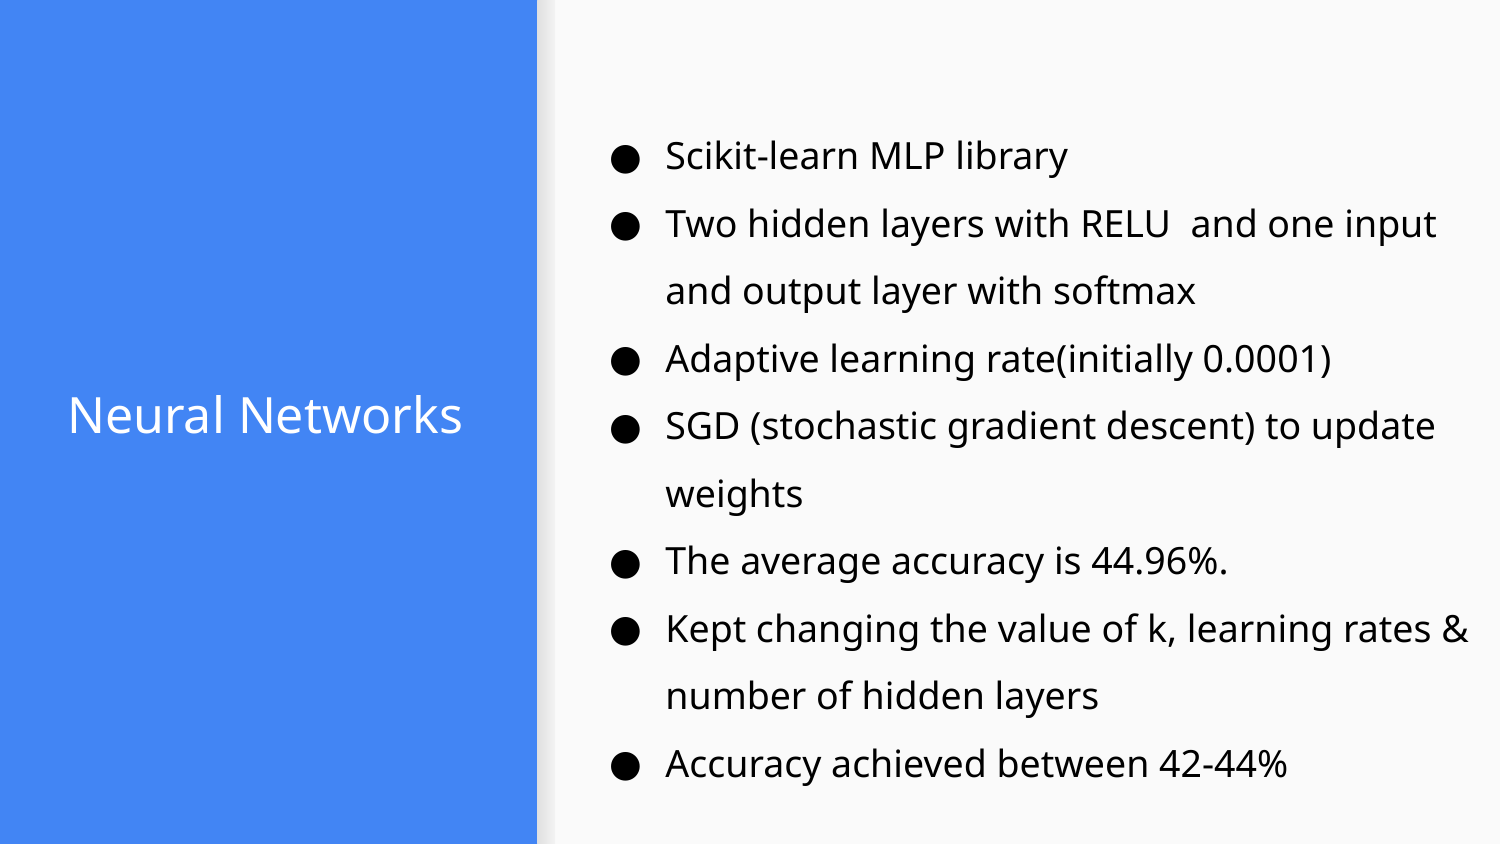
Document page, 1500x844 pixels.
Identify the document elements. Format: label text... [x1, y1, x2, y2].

text_box Scikit-learn MLP library Two hidden layers with RELU and one input and output layer with softmax Adaptive learning rate(initially 0.0001) SGD (stochastic gradient descent) to update weights The average accuracy is 44.96%. Kept changing the value of k, learning rates & number of hidden layers Accuracy achieved between 42-44% [575, 94, 1487, 749]
title Neural Networks [34, 334, 496, 492]
